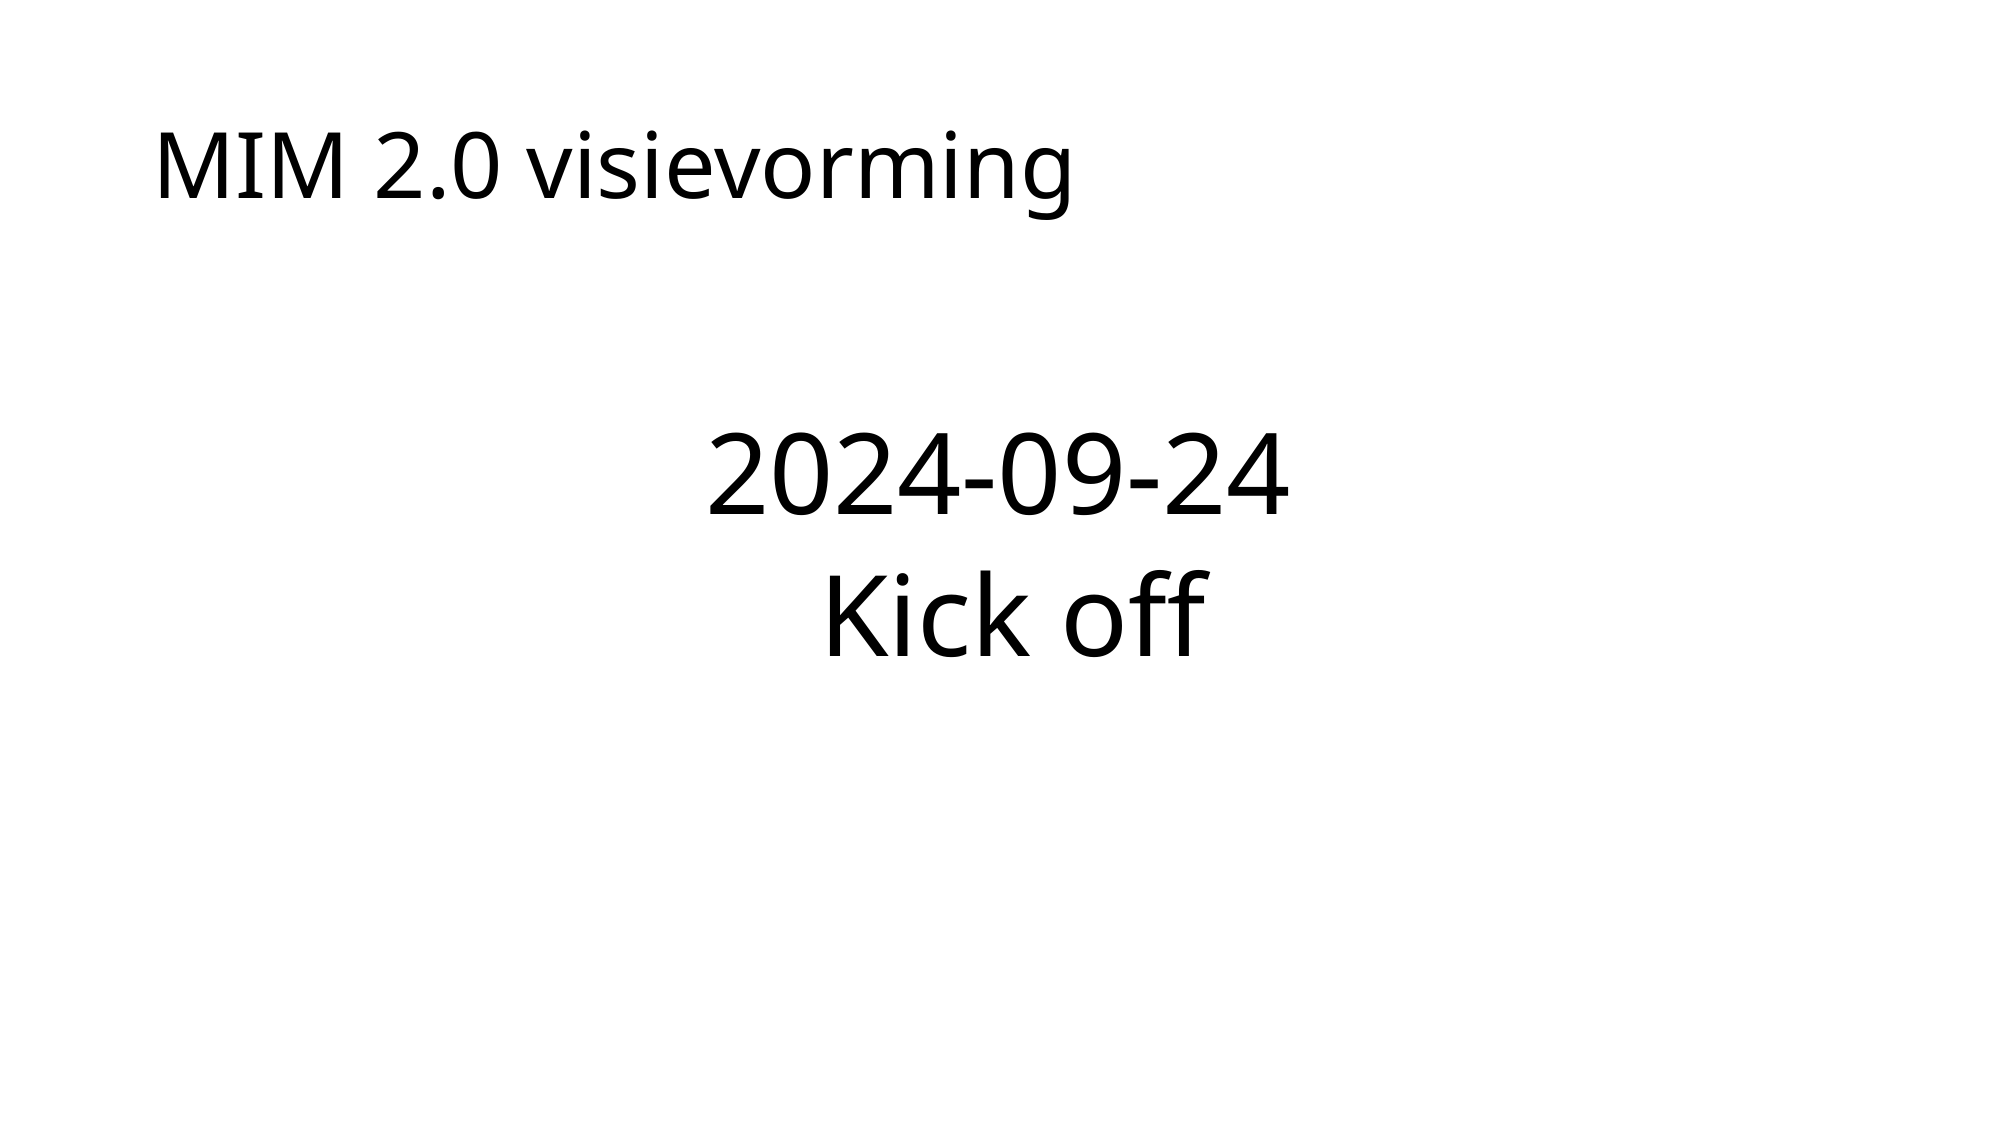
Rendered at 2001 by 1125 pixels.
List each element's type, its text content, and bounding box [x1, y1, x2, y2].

title MIM 2.0 visievorming [137, 59, 1863, 278]
list 2024-09-24 Kick off [150, 409, 1876, 738]
